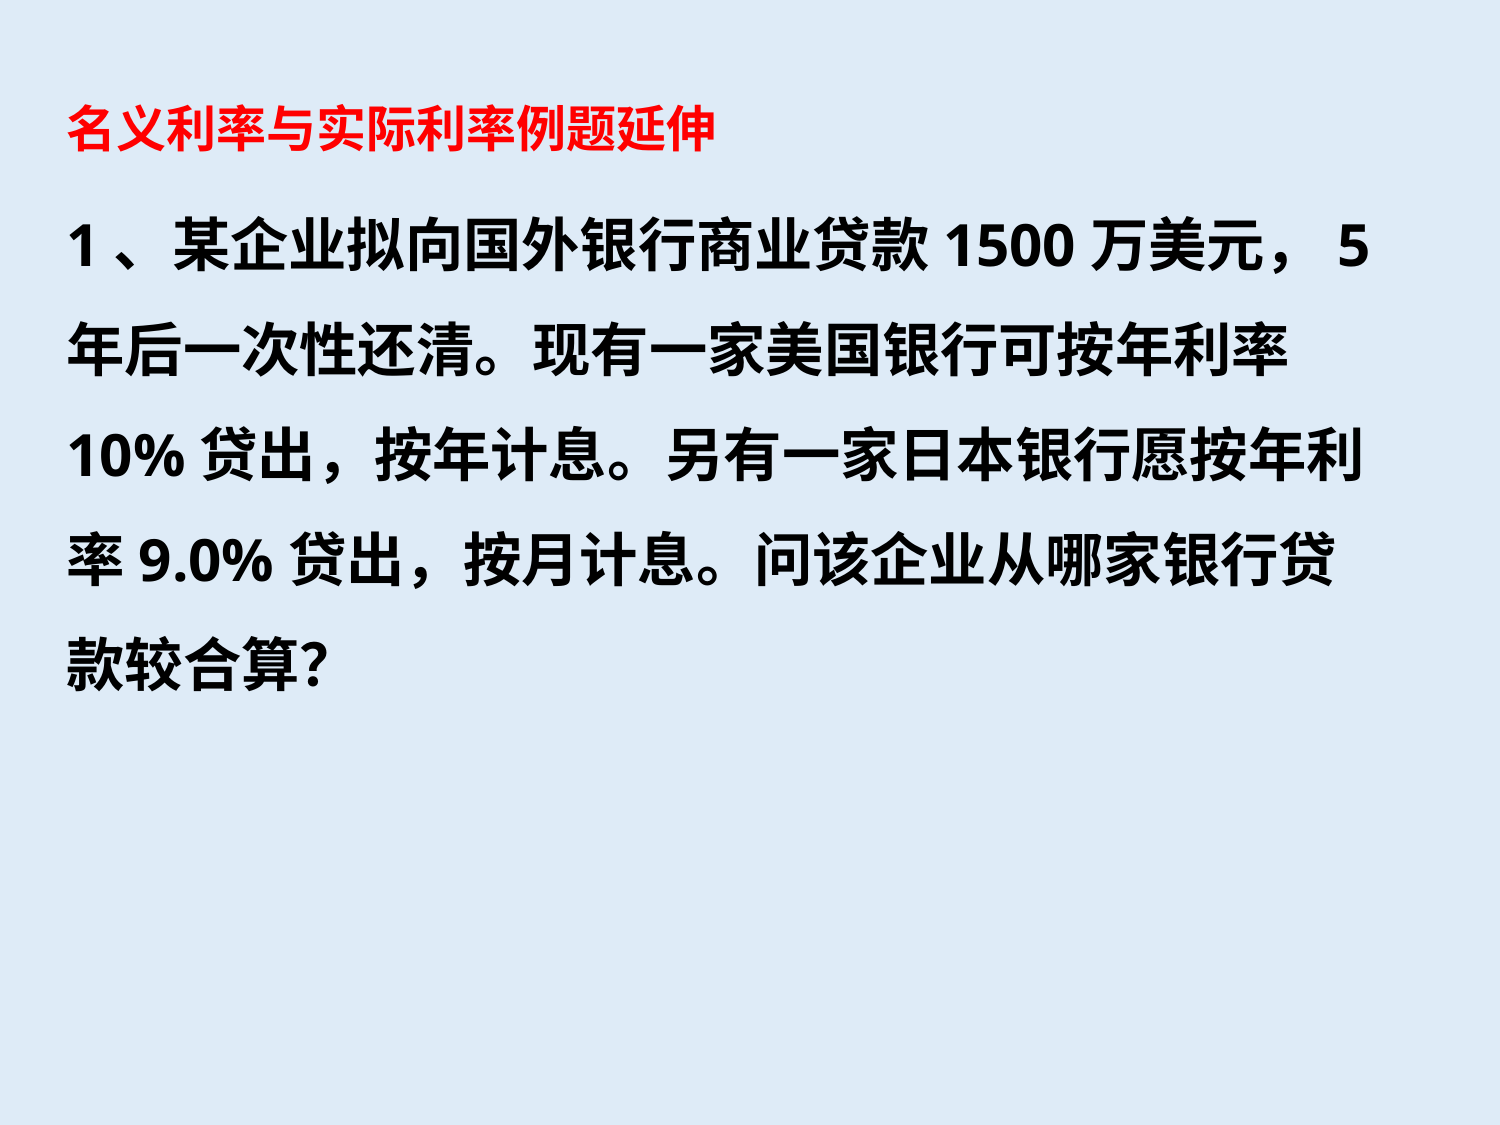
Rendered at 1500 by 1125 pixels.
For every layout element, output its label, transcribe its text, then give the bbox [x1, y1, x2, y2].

text_box 1、某企业拟向国外银行商业贷款1500万美元，5年后一次性还清。现有一家美国银行可按年利率10%贷出，按年计息。另有一家日本银行愿按年利率9.0%贷出，按月计息。问该企业从哪家银行贷款较合算？ [51, 165, 1405, 751]
text_box 名义利率与实际利率例题延伸 [51, 90, 899, 165]
